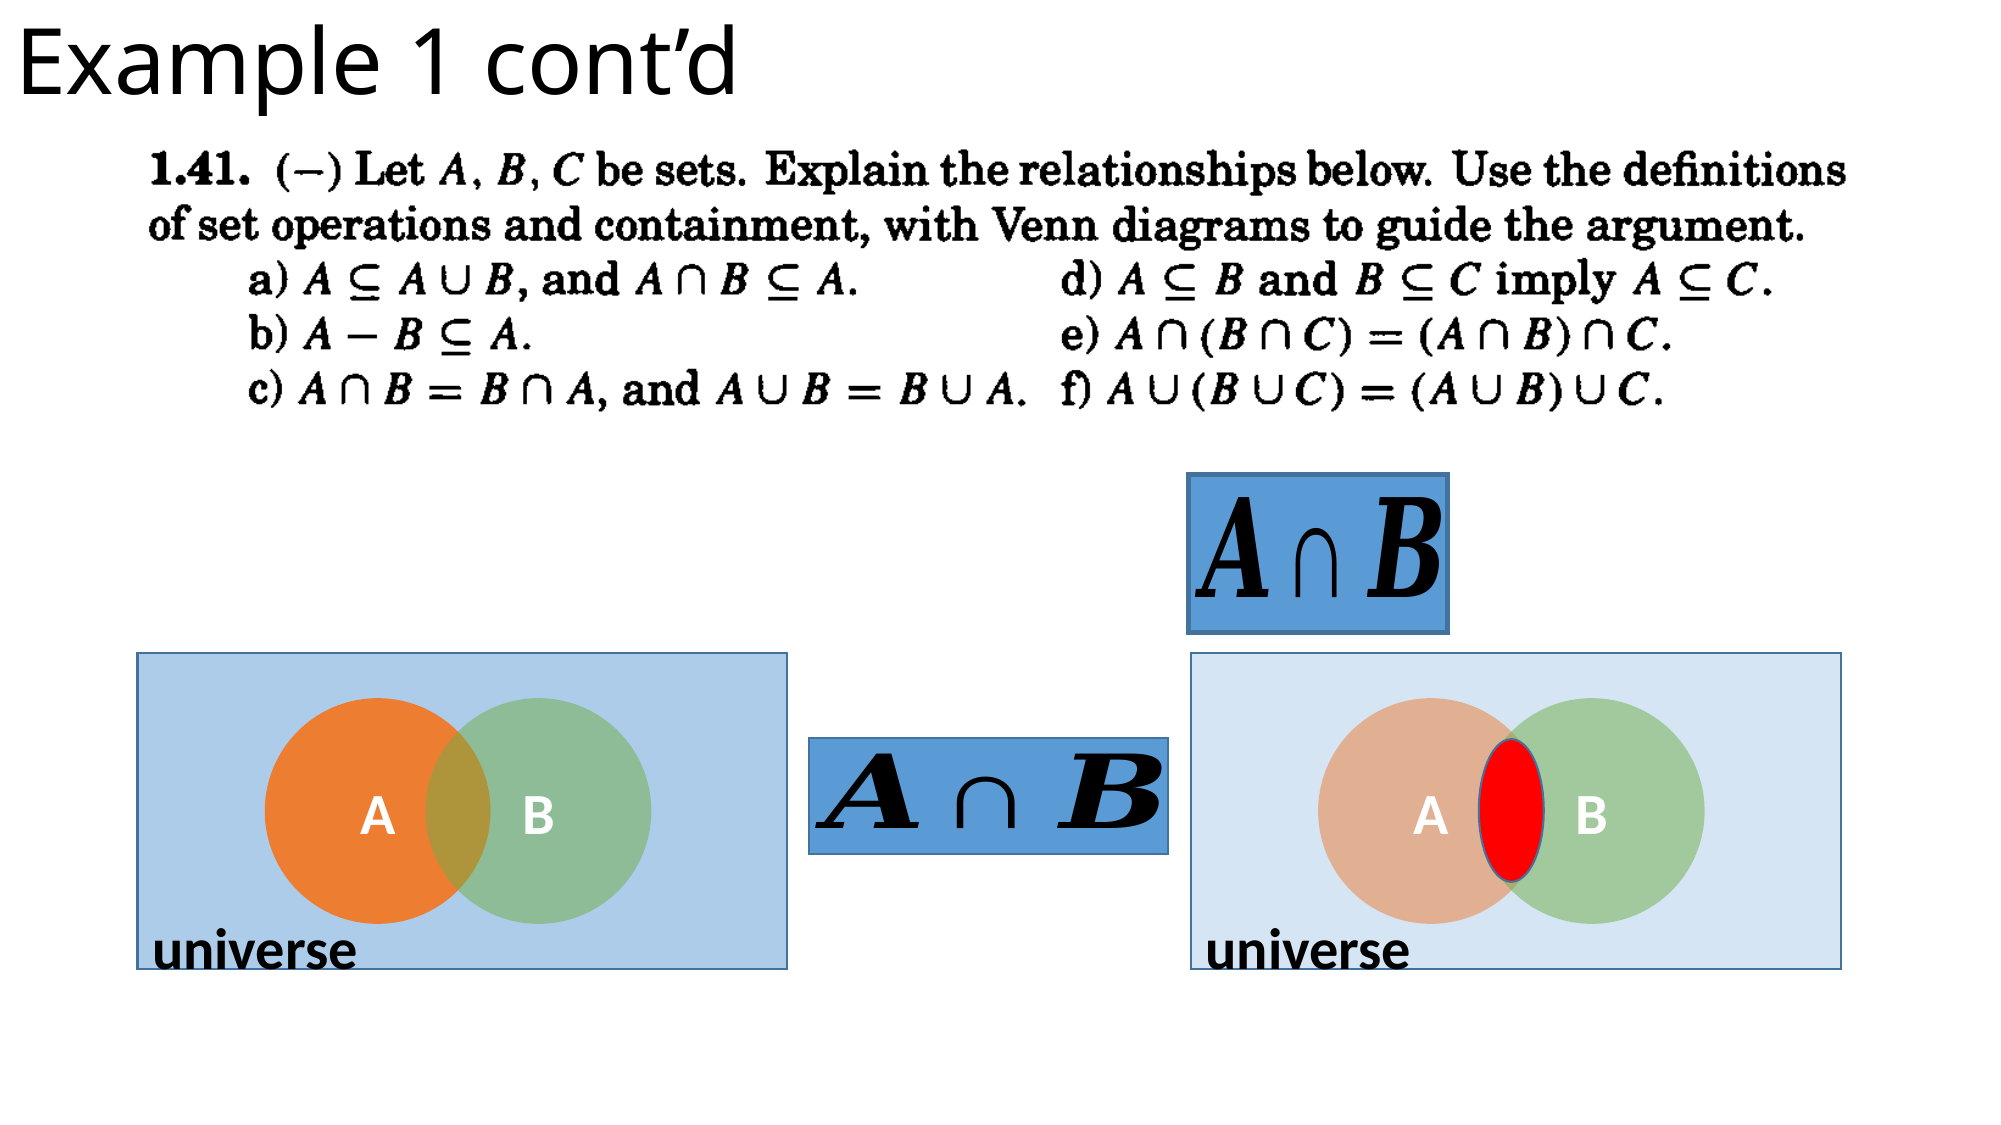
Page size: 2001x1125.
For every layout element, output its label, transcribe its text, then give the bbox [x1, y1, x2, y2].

text_box A [1317, 697, 1511, 925]
picture [137, 130, 1863, 424]
text_box A [263, 697, 458, 925]
title Example 1 cont’d [0, 0, 1863, 131]
text_box universe [1190, 652, 1842, 970]
text_box B [424, 697, 653, 925]
text_box universe [136, 652, 788, 970]
text_box B [1501, 697, 1706, 925]
